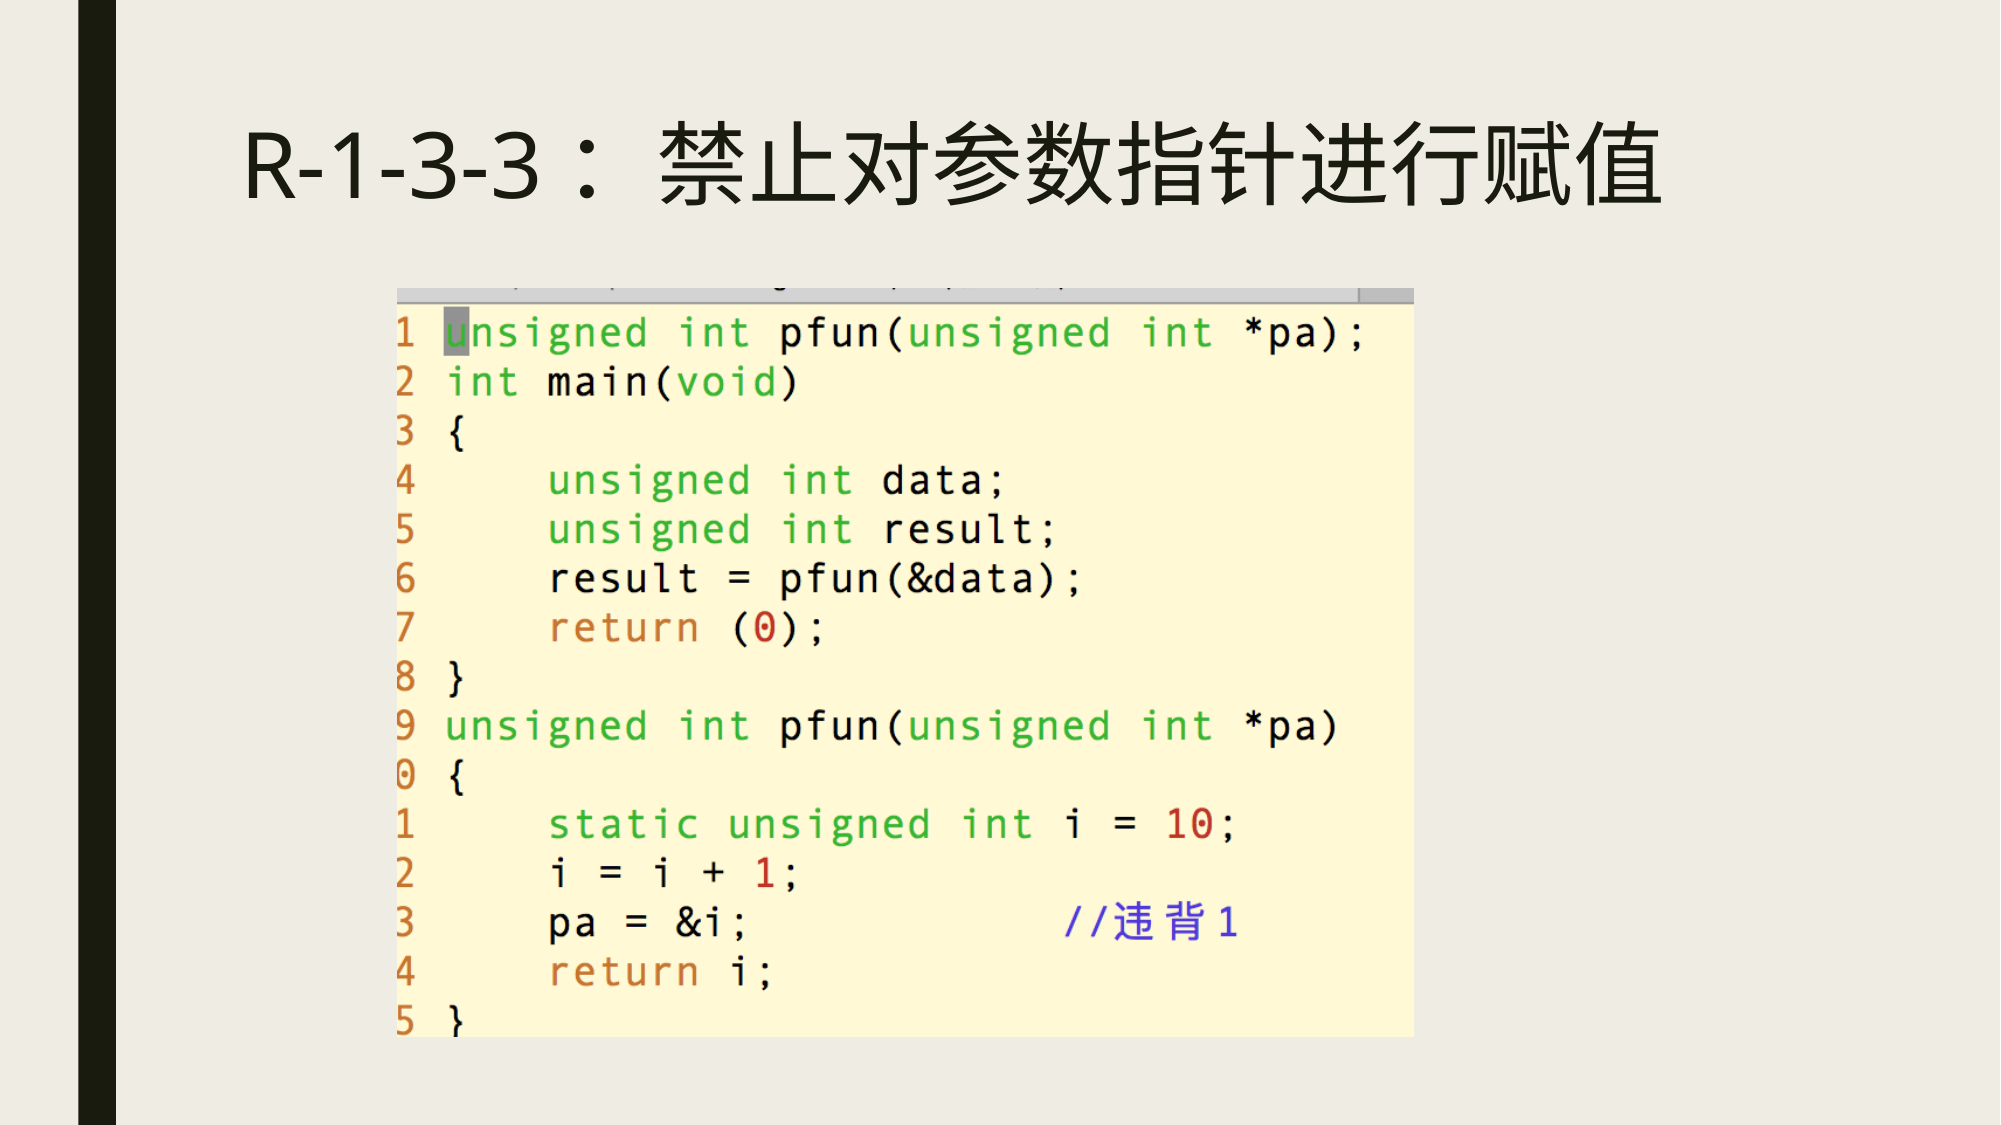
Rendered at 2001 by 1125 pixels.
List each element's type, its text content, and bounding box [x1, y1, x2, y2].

title R-1-3-3：禁止对参数指针进行赋值 [225, 112, 1800, 357]
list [396, 288, 1414, 1037]
